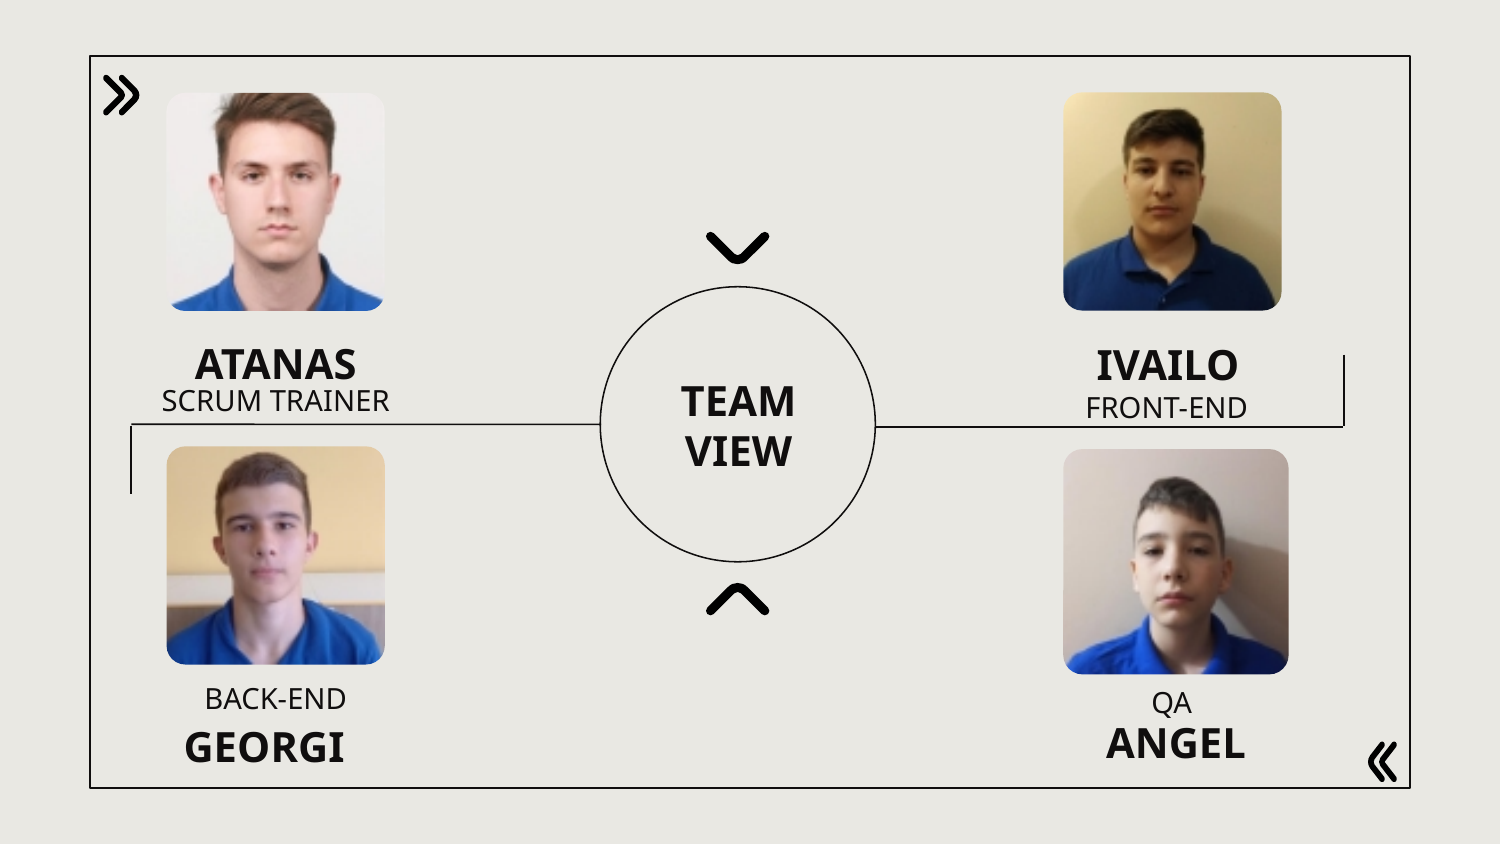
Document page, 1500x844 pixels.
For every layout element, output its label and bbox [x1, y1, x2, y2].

picture [166, 92, 385, 312]
picture [166, 446, 386, 665]
text_box [104, 76, 139, 115]
text_box [62, 230, 1356, 790]
picture [1063, 448, 1289, 675]
text_box [1368, 742, 1396, 781]
picture [1063, 92, 1282, 311]
